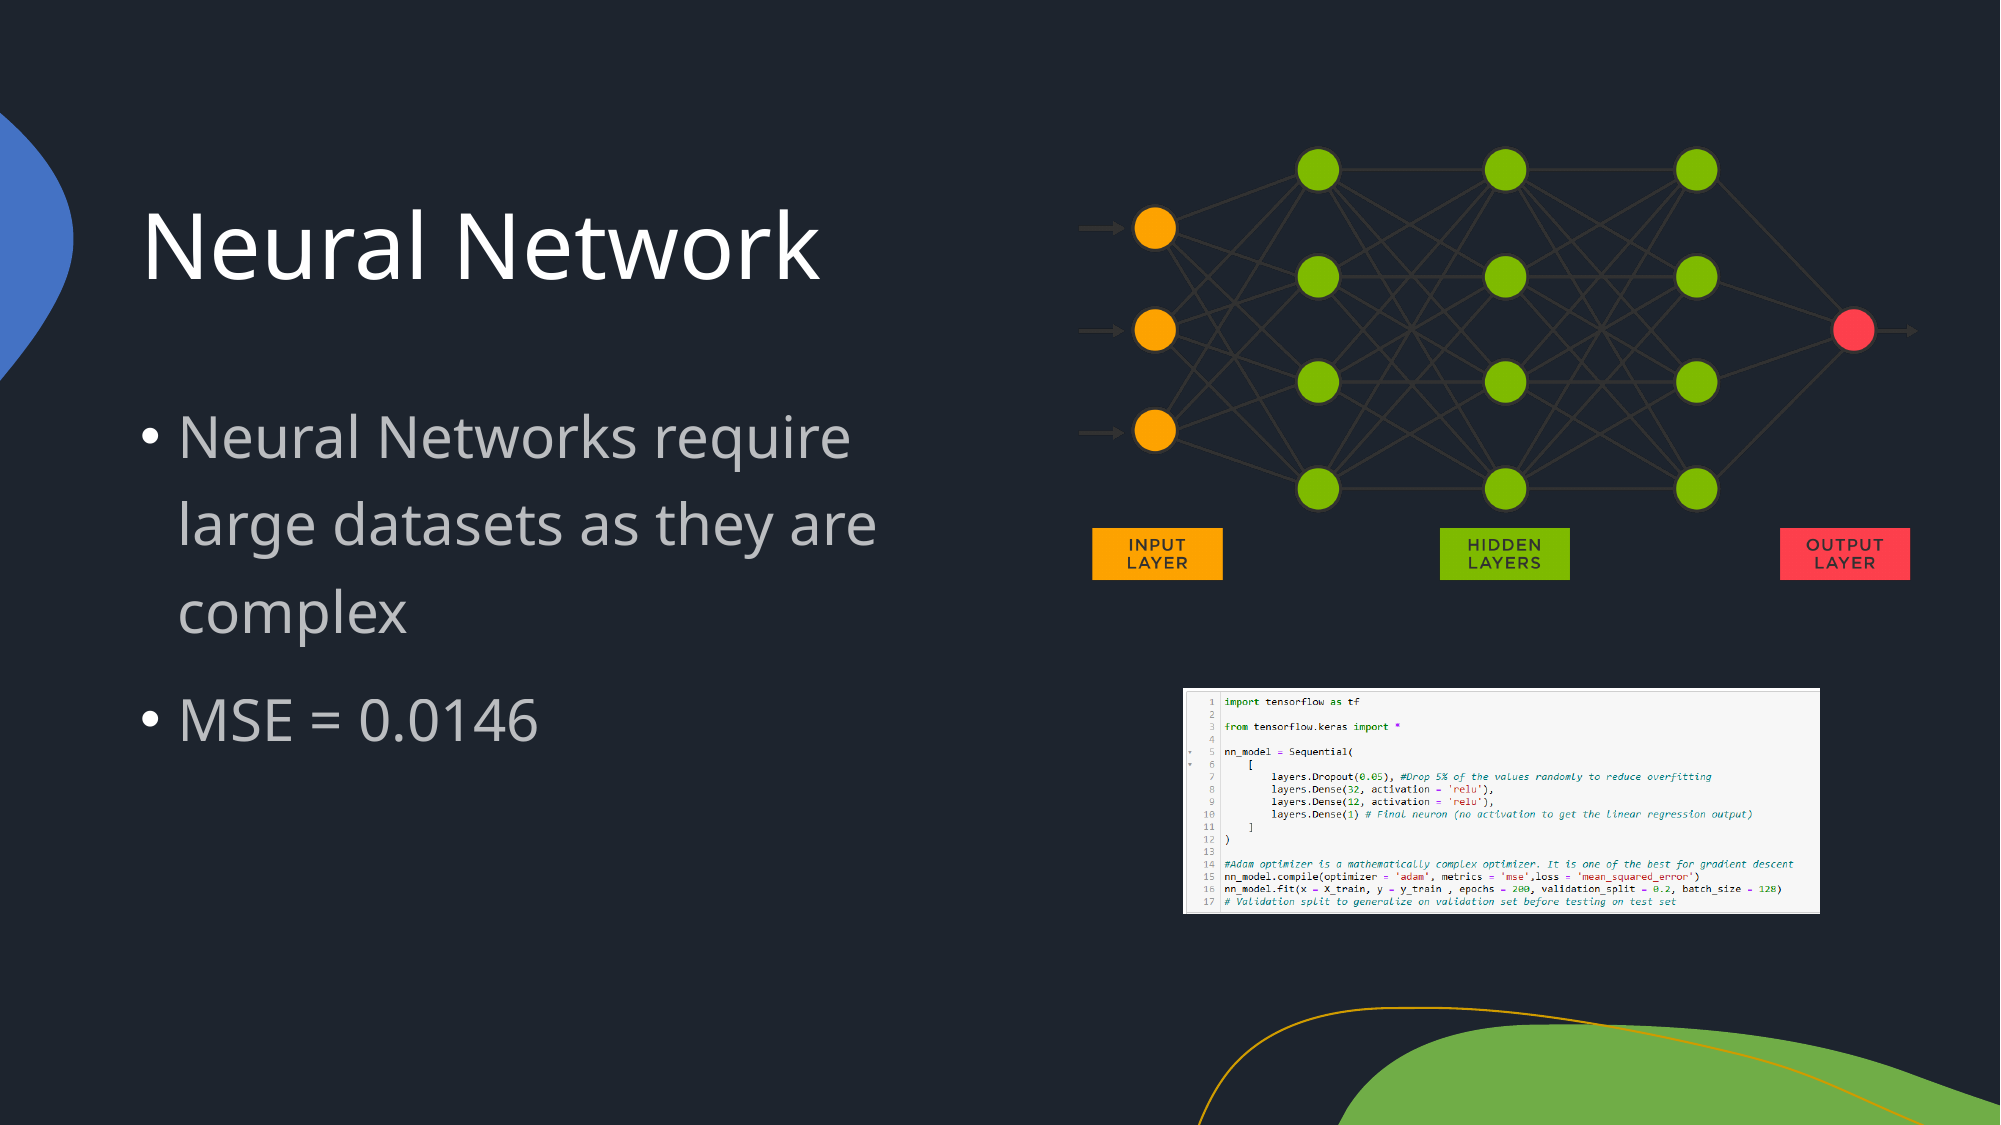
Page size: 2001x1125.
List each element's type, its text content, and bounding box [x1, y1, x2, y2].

picture [1183, 688, 1820, 914]
title Neural Network [125, 125, 1875, 375]
picture [1042, 142, 1961, 608]
list Neural Networks require large datasets as they are complex MSE = 0.0146 [125, 375, 1000, 1002]
